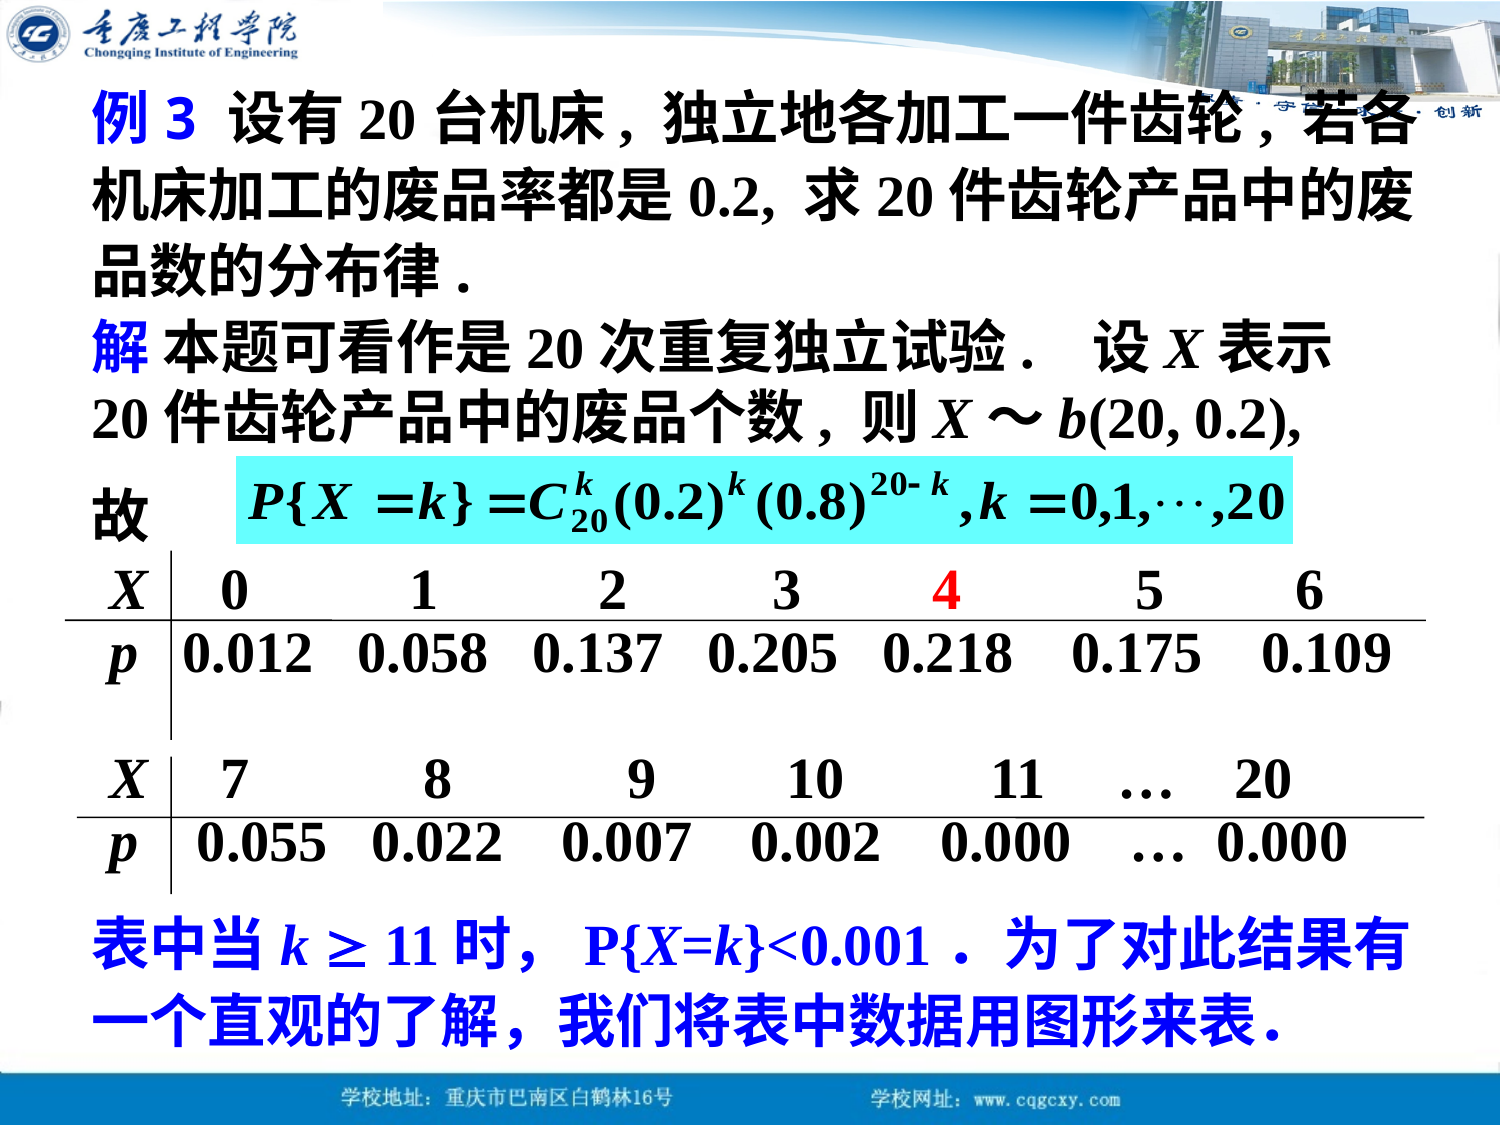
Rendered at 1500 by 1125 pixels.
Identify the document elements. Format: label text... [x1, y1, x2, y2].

text_box 表中当k  11时，P{X=k}<0.001．为了对此结果有一个直观的了解，我们将表中数据用图形来表． [76, 893, 1447, 1062]
text_box 例3 设有20台机床, 独立地各加工一件齿轮, 若各机床加工的废品率都是0.2, 求20件齿轮产品中的废品数的分布律. [76, 66, 1459, 312]
text_box 解 本题可看作是20次重复独立试验. 设X表示20件齿轮产品中的废品个数, 则X～b(20, 0.2), 故 [76, 302, 1412, 557]
text_box X 0 1 2 3 4 5 6 p 0.012 0.058 0.137 0.205 0.218 0.175 0.109 X 7 8 9 10 11 … 20 p 0.055 0.022 0.007 0.002 0.000 … 0.000 [94, 551, 1483, 881]
picture [0, 0, 1500, 1125]
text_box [235, 455, 1294, 544]
